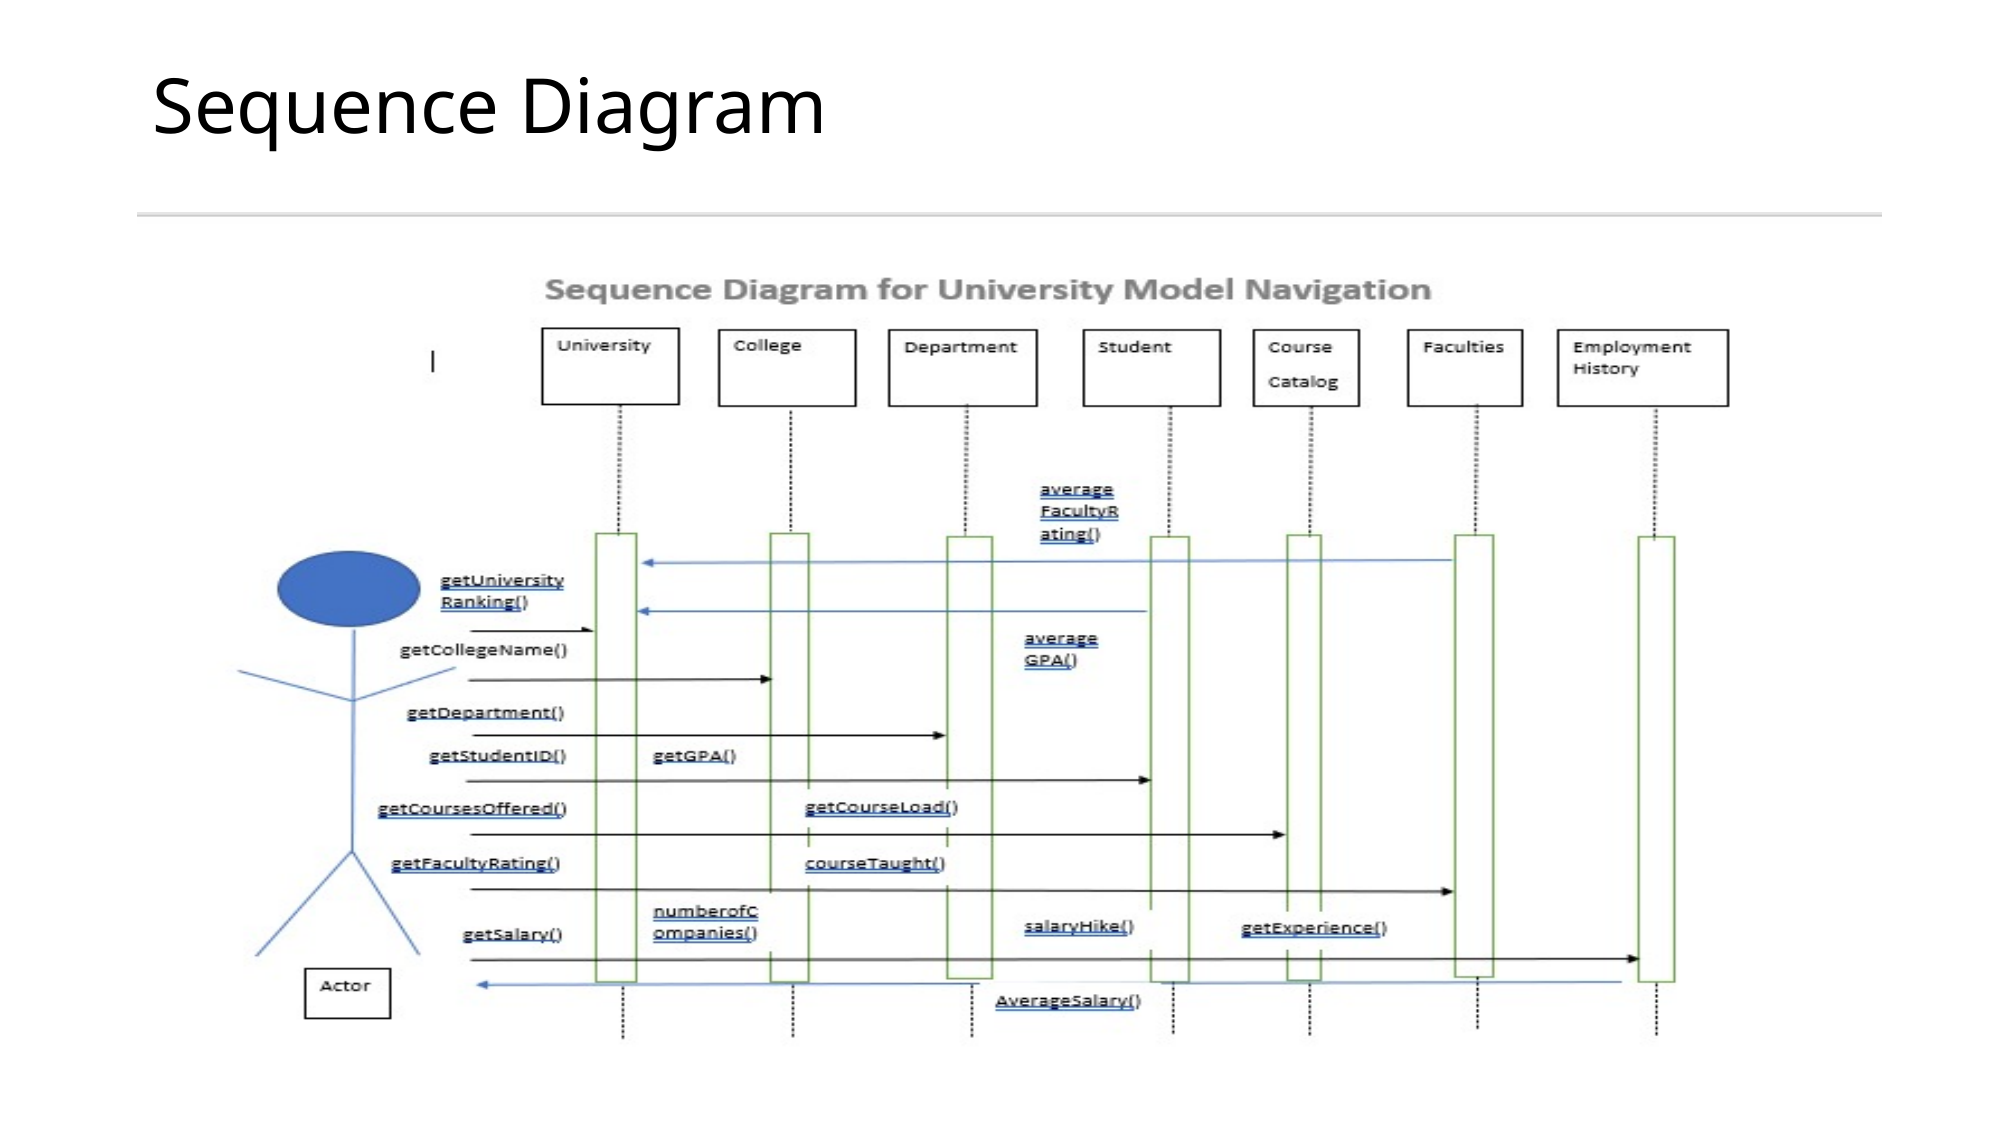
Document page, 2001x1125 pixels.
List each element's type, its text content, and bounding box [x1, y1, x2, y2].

title Sequence Diagram [137, 59, 1863, 158]
picture [137, 212, 1882, 1094]
